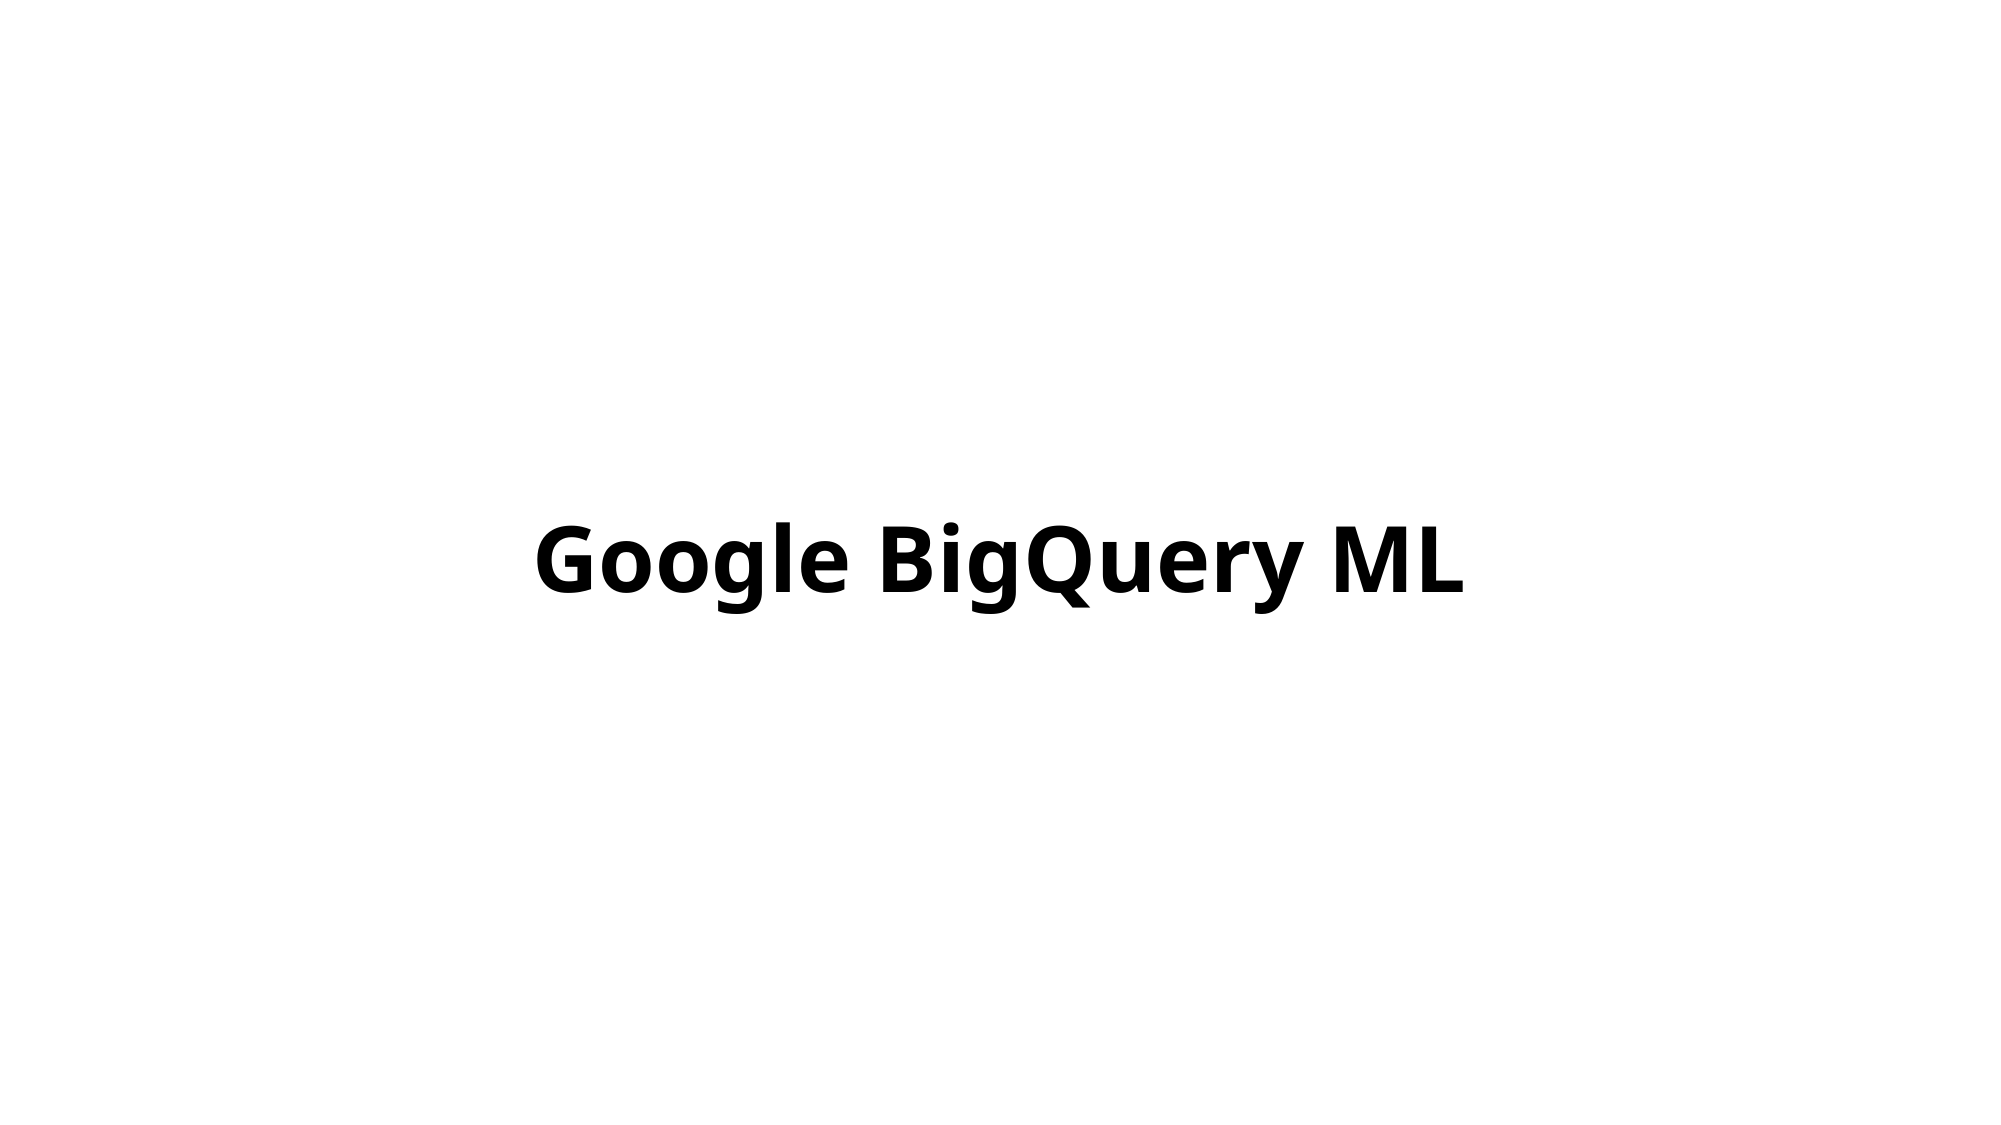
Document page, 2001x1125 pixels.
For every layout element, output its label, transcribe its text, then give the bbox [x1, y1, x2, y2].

title Google BigQuery ML [516, 452, 1484, 673]
